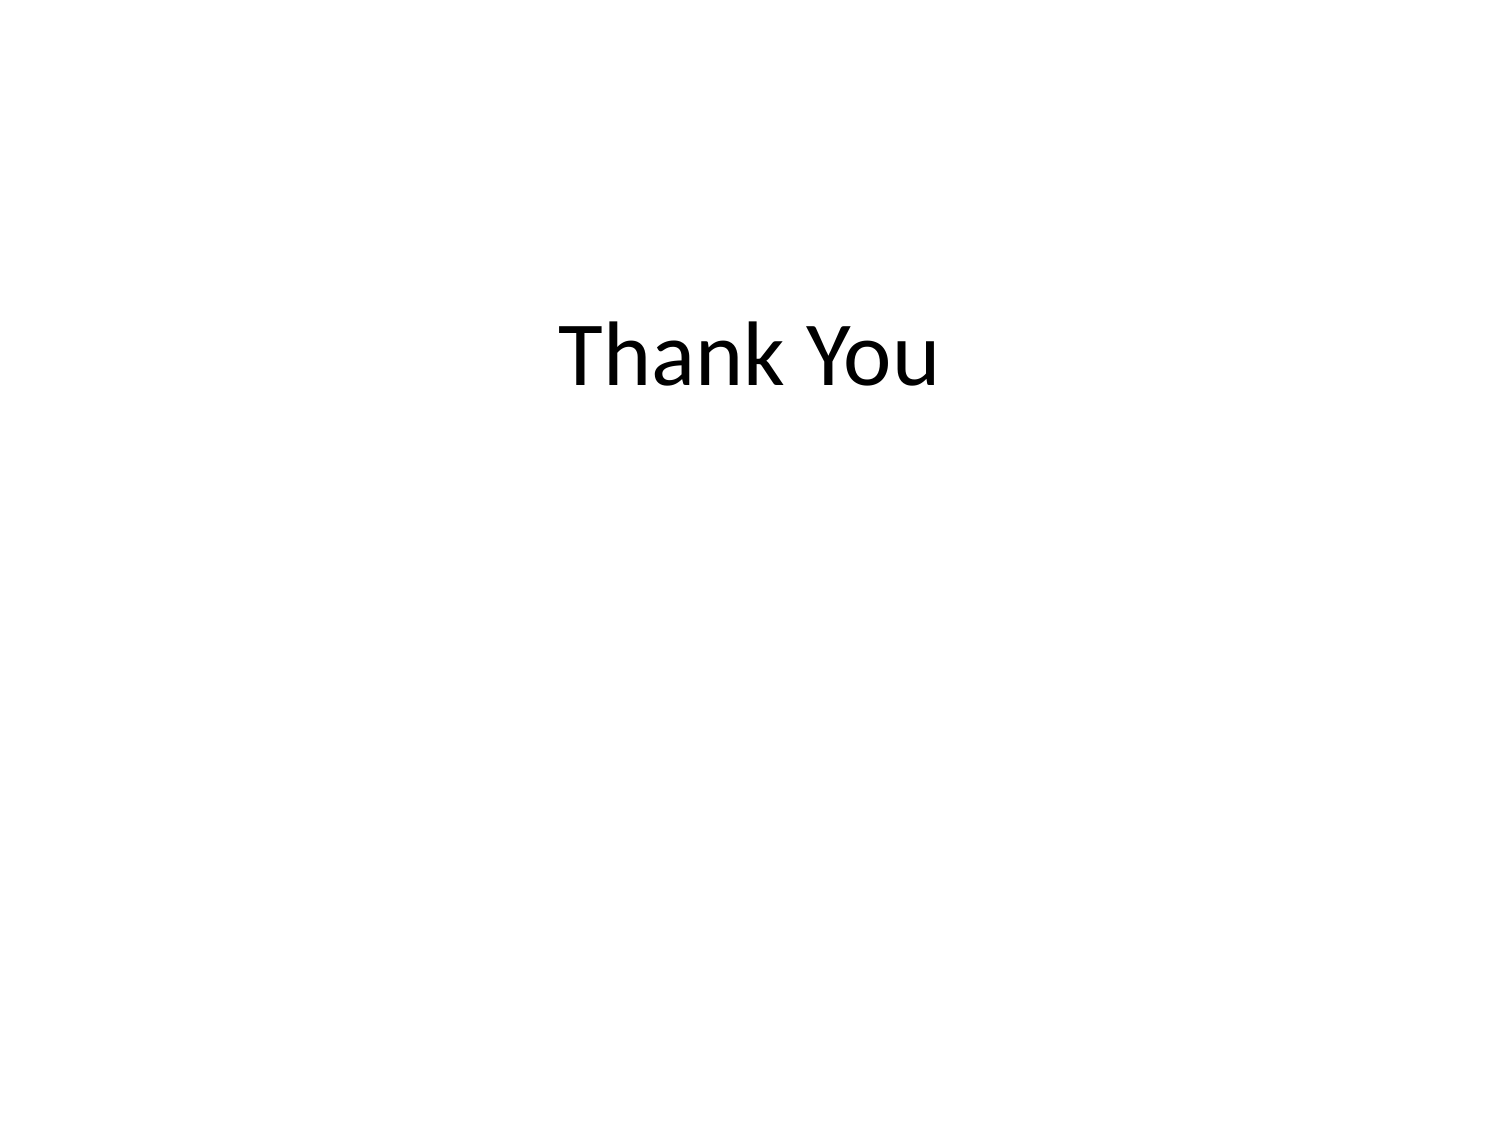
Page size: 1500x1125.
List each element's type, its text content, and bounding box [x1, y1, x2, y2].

title Thank You [75, 45, 1425, 653]
